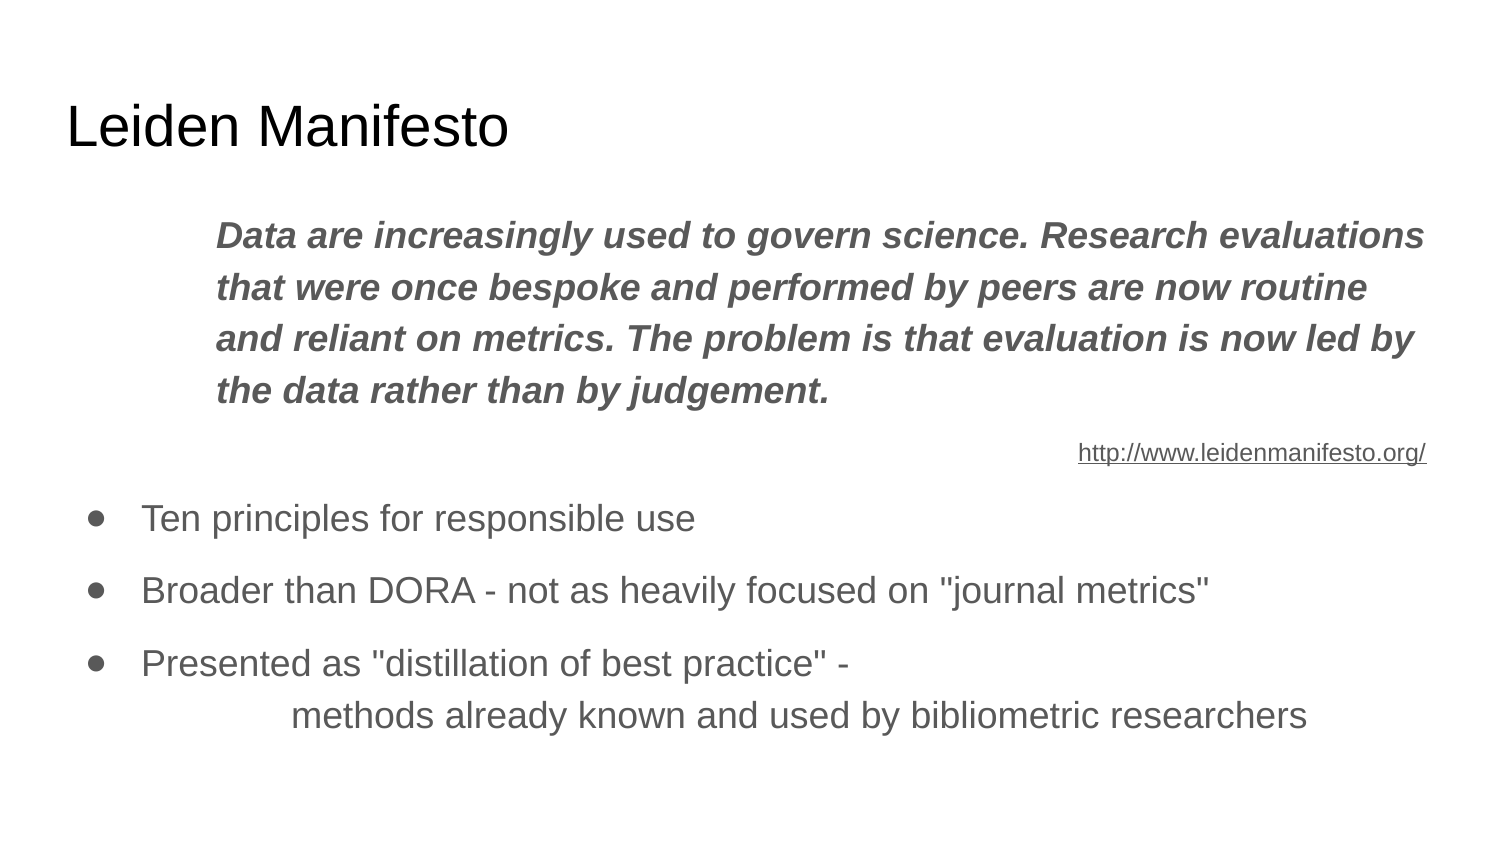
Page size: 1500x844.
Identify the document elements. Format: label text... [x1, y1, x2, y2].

list Data are increasingly used to govern science. Research evaluations that were once bespoke and performed by peers are now routine and reliant on metrics. The problem is that evaluation is now led by the data rather than by judgement. http://www.leidenmanifesto.org/ Ten principles for responsible use Broader than DORA - not as heavily focused on "journal metrics" Presented as "distillation of best practice" - methods already known and used by bibliometric researchers [51, 189, 1449, 750]
title Leiden Manifesto [51, 72, 1449, 167]
